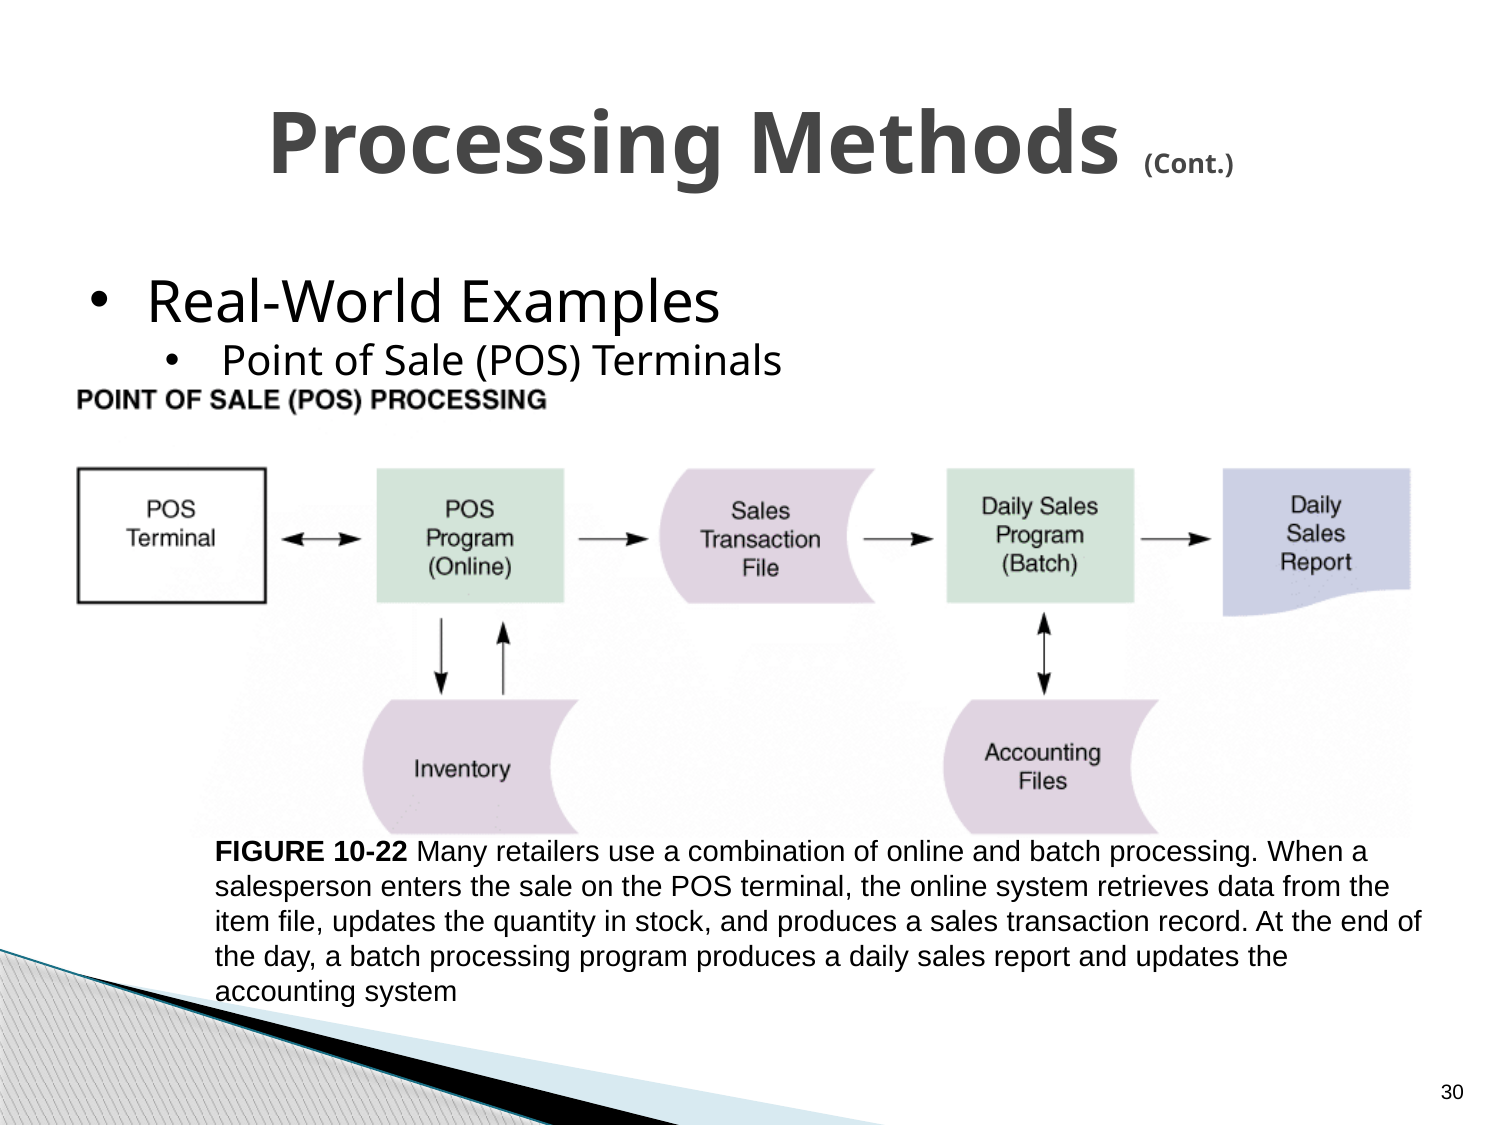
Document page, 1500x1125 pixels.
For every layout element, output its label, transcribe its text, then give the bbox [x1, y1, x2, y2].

text_box FIGURE 10-22 Many retailers use a combination of online and batch processing. When a salesperson enters the sale on the POS terminal, the online system retrieves data from the item file, updates the quantity in stock, and produces a sales transaction record. At the end of the day, a batch processing program produces a daily sales report and updates the accounting system [199, 824, 1461, 1015]
text_box Real-World Examples Point of Sale (POS) Terminals [74, 256, 1461, 392]
slide_number 30 [1418, 1051, 1479, 1112]
title Processing Methods (Cont.) [75, 45, 1425, 233]
picture [74, 387, 1415, 838]
